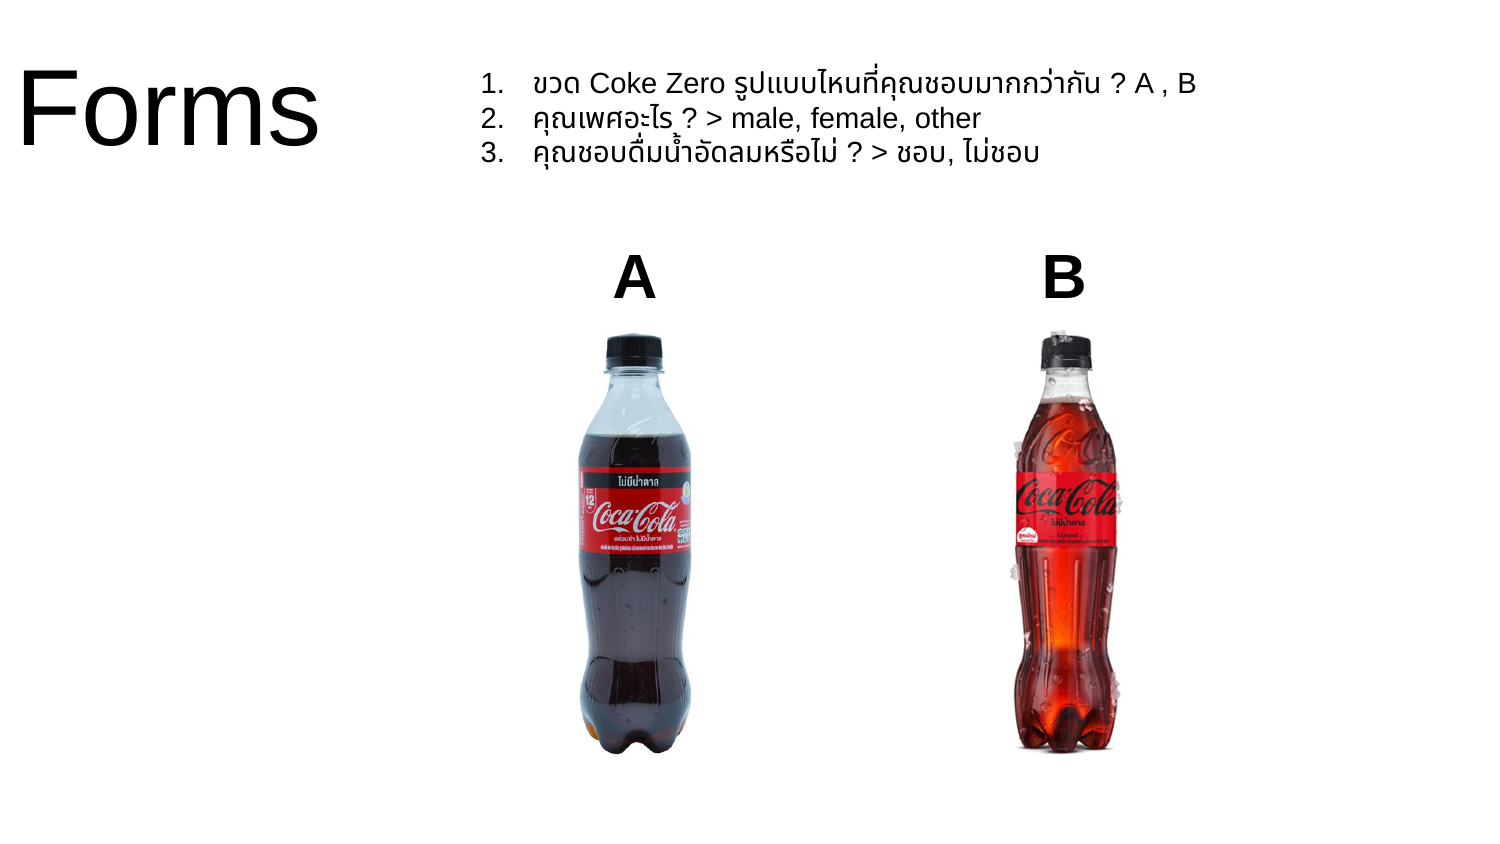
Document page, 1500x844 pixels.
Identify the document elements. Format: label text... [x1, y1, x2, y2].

picture [360, 269, 1279, 819]
title Forms [0, 0, 361, 184]
text_box A [597, 221, 673, 268]
text_box B [1026, 221, 1102, 327]
text_box ขวด Coke Zero รูปแบบไหนที่คุณชอบมากกว่ากัน ? A , B คุณเพศอะไร ? > male, female, other คุณชอบดื่มน้ำอัดลมหรือไม่ ? > ชอบ, ไม่ชอบ [442, 48, 1245, 184]
